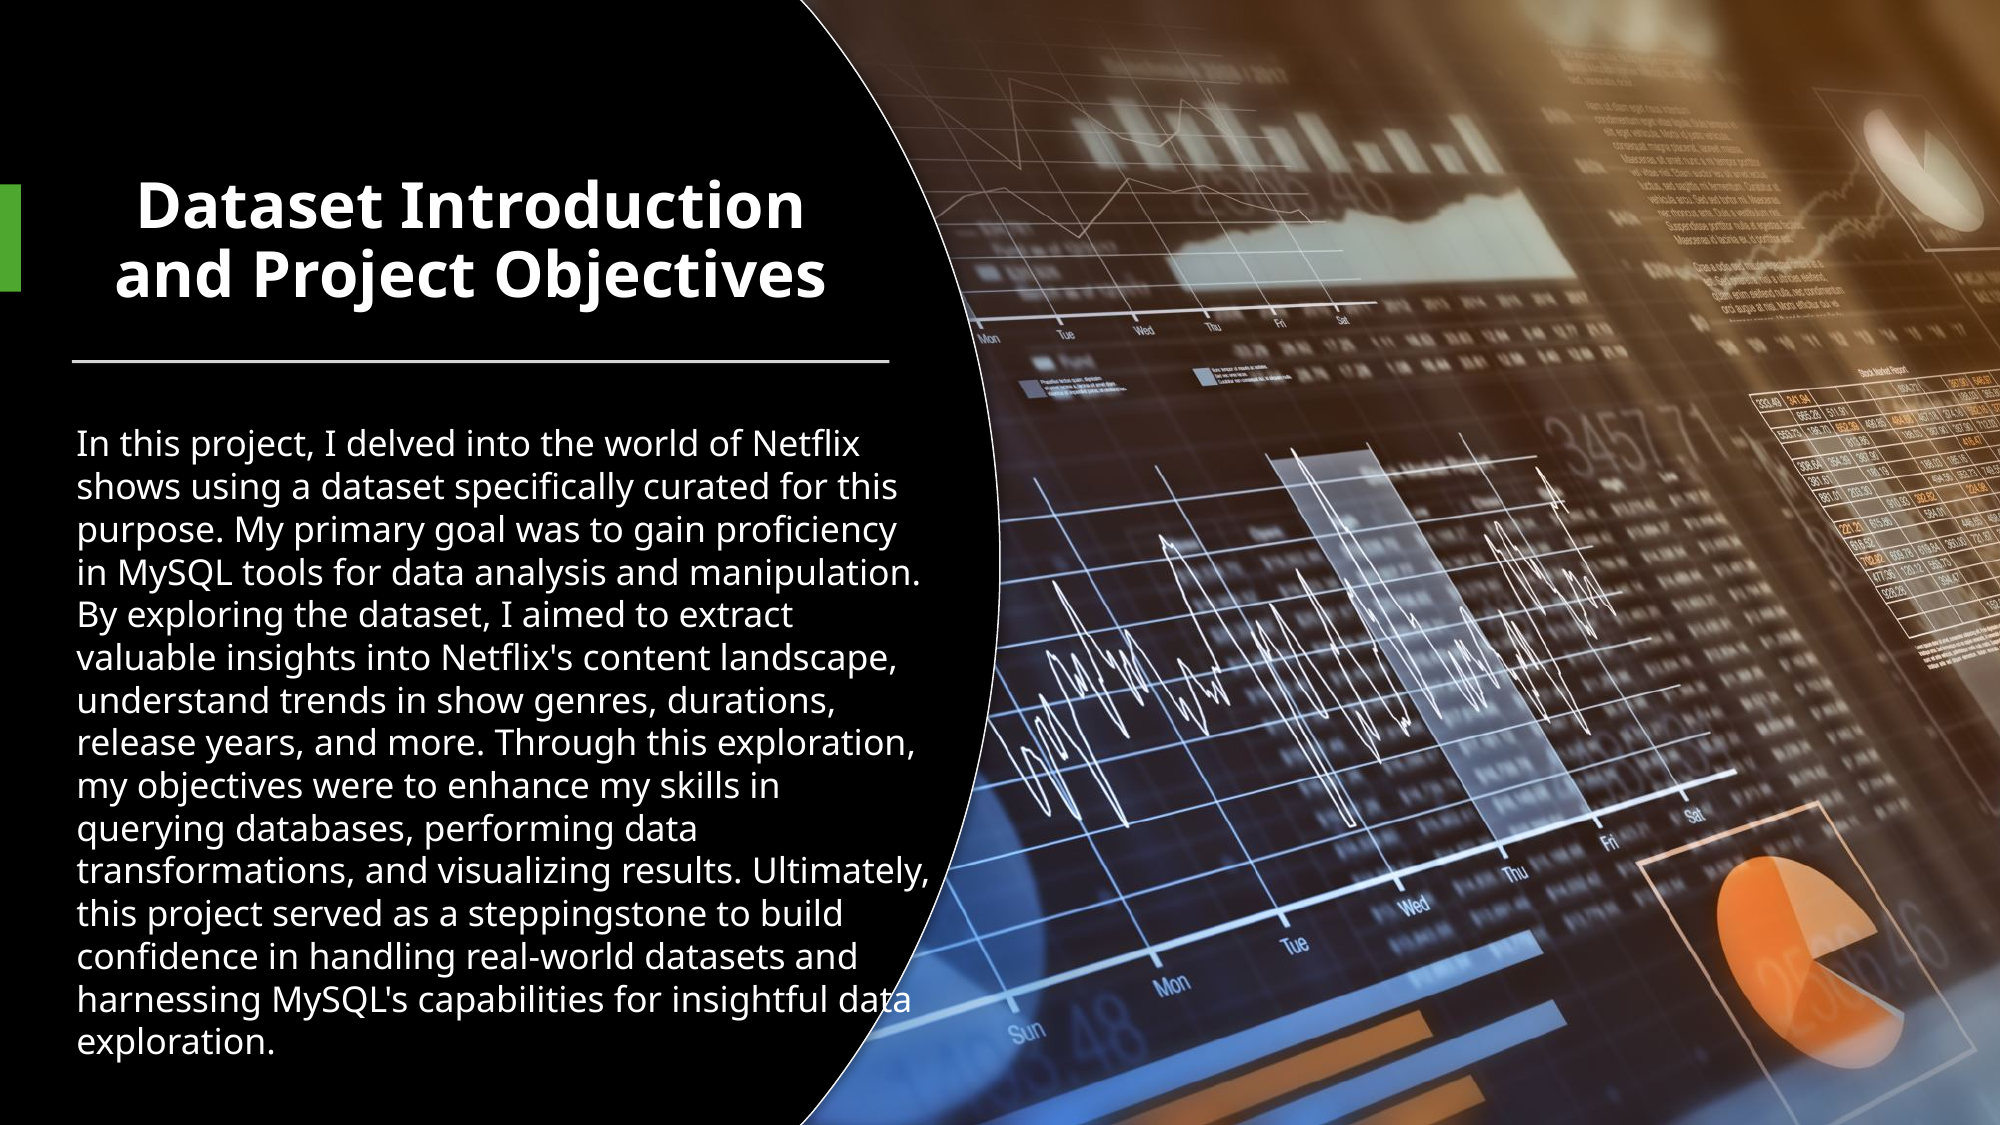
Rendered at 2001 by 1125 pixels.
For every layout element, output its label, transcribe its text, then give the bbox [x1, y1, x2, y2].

text_box [70, 359, 800, 365]
list In this project, I delved into the world of Netflix shows using a dataset specifically curated for this purpose. My primary goal was to gain proficiency in MySQL tools for data analysis and manipulation. By exploring the dataset, I aimed to extract valuable insights into Netflix's content landscape, understand trends in show genres, durations, release years, and more. Through this exploration, my objectives were to enhance my skills in querying databases, performing data transformations, and visualizing results. Ultimately, this project served as a steppingstone to build confidence in handling real-world datasets and harnessing MySQL's capabilities for insightful data exploration. [61, 413, 800, 1075]
title Dataset Introduction and Project Objectives [61, 140, 800, 345]
picture [800, 0, 2000, 1125]
text_box [0, 0, 800, 1125]
text_box [0, 183, 22, 293]
